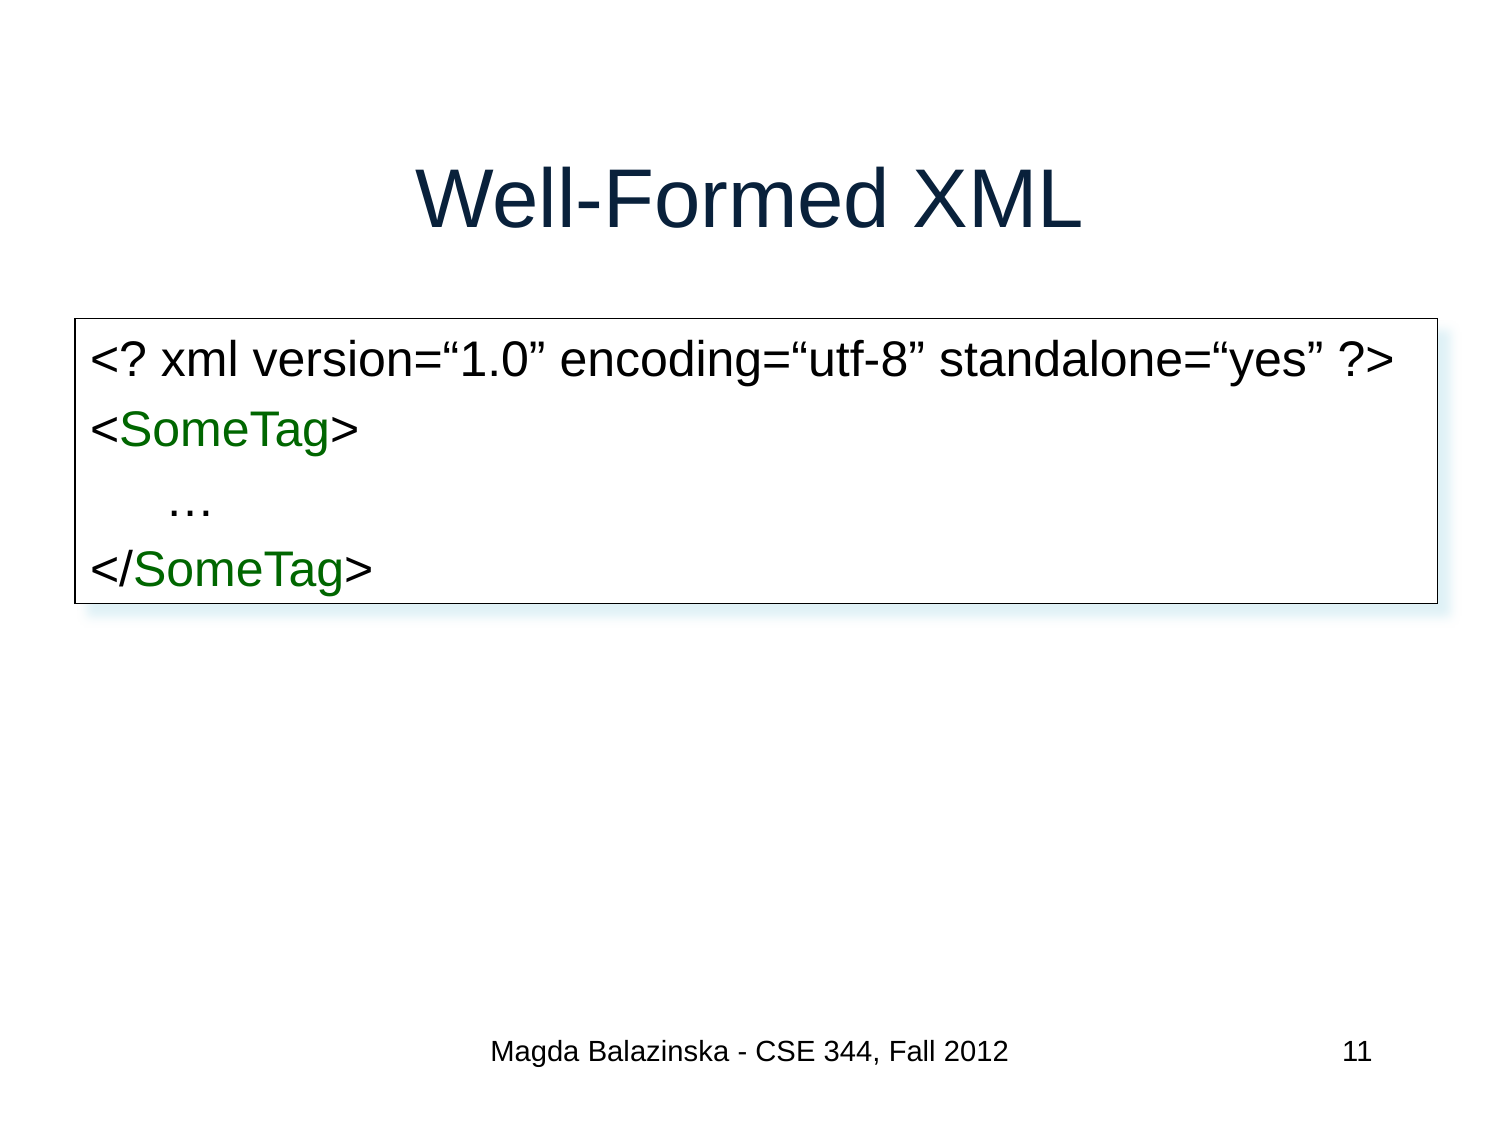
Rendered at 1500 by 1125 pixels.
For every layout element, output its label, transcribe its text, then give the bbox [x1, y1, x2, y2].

text_box <? xml version=“1.0” encoding=“utf-8” standalone=“yes” ?> <SomeTag> … </SomeTag> [74, 318, 1438, 604]
slide_number 11 [1074, 1024, 1388, 1101]
footer Magda Balazinska - CSE 344, Fall 2012 [474, 1024, 1026, 1101]
title Well-Formed XML [112, 99, 1388, 288]
